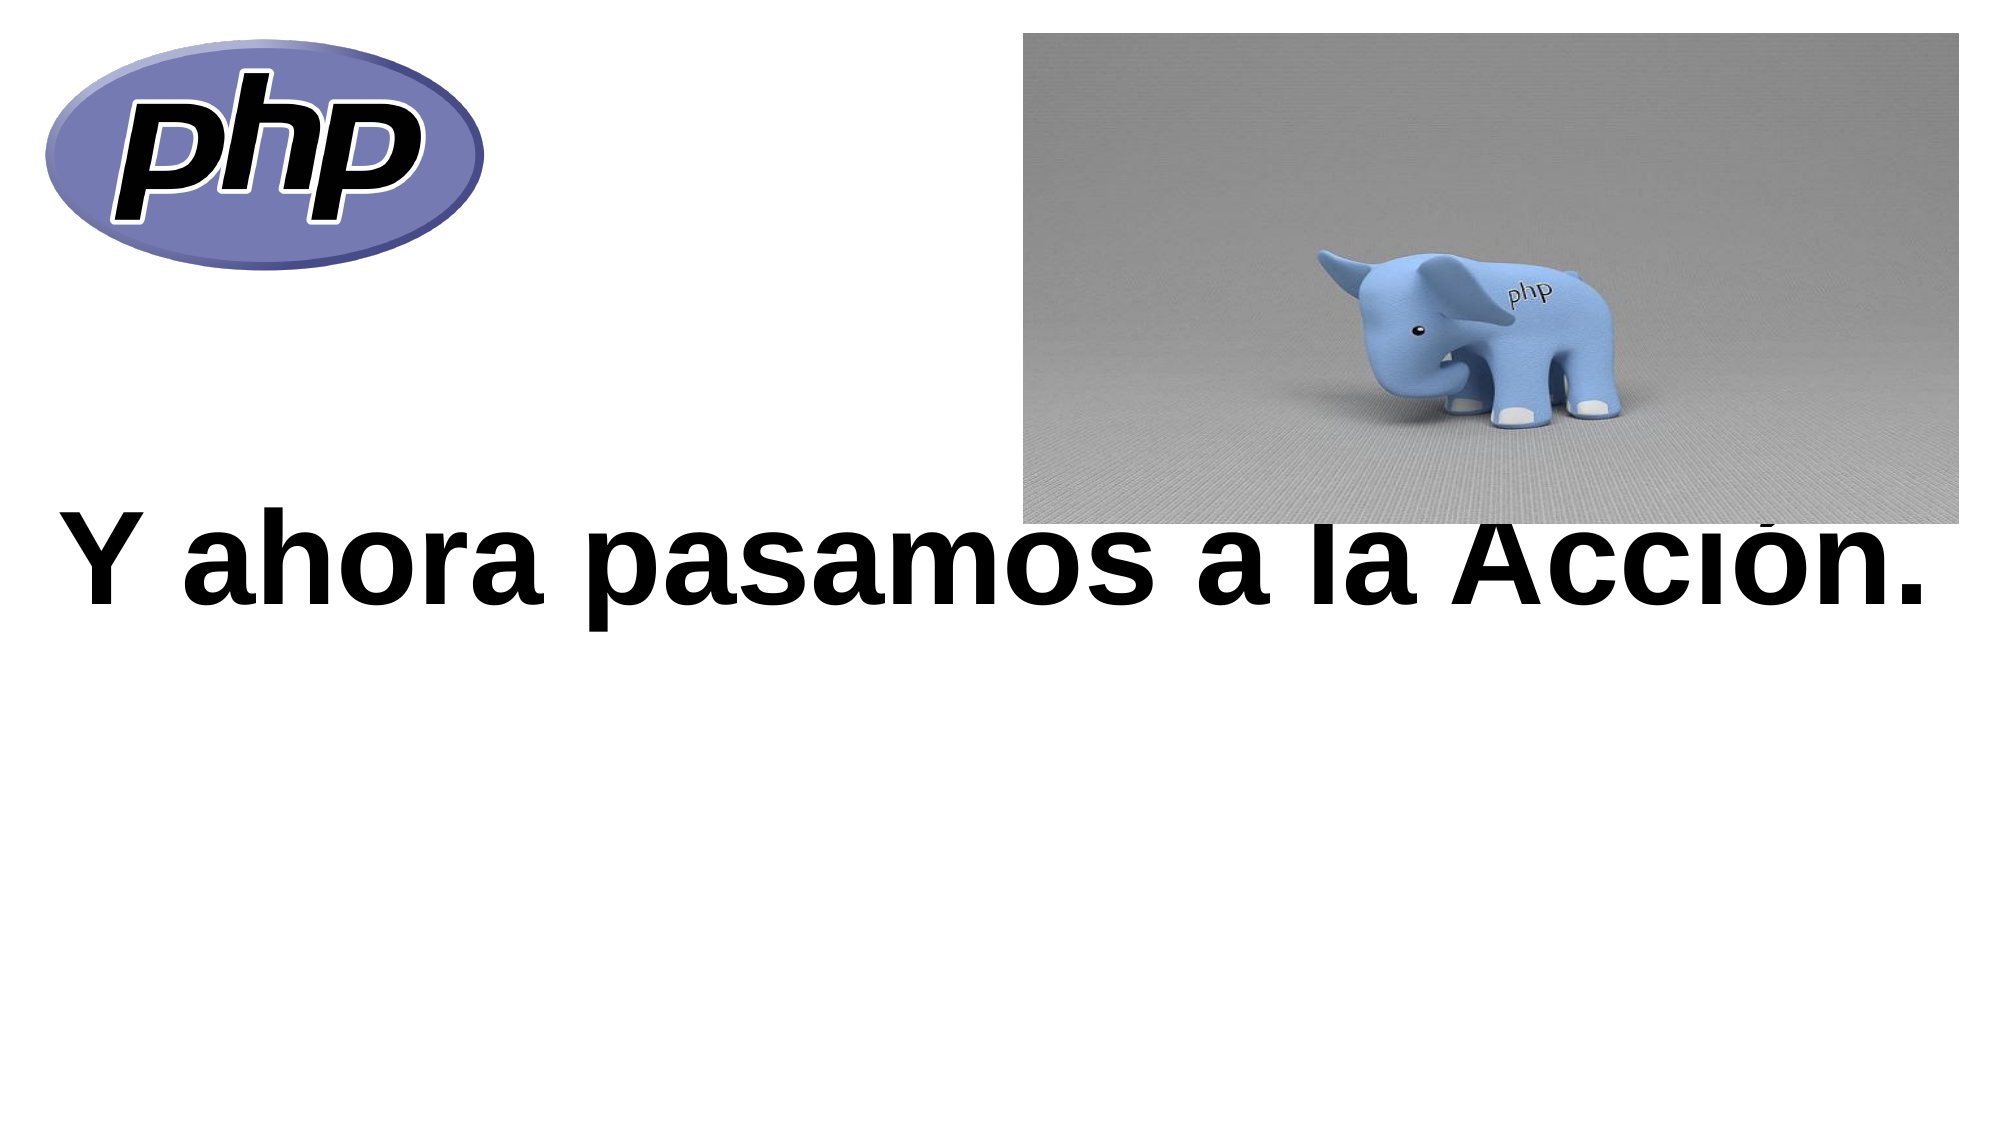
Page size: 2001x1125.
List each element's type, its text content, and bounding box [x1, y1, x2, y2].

picture [39, 33, 490, 277]
picture [1023, 33, 1959, 524]
table_header Y ahora pasamos a la Acción. [44, 30, 1966, 1087]
